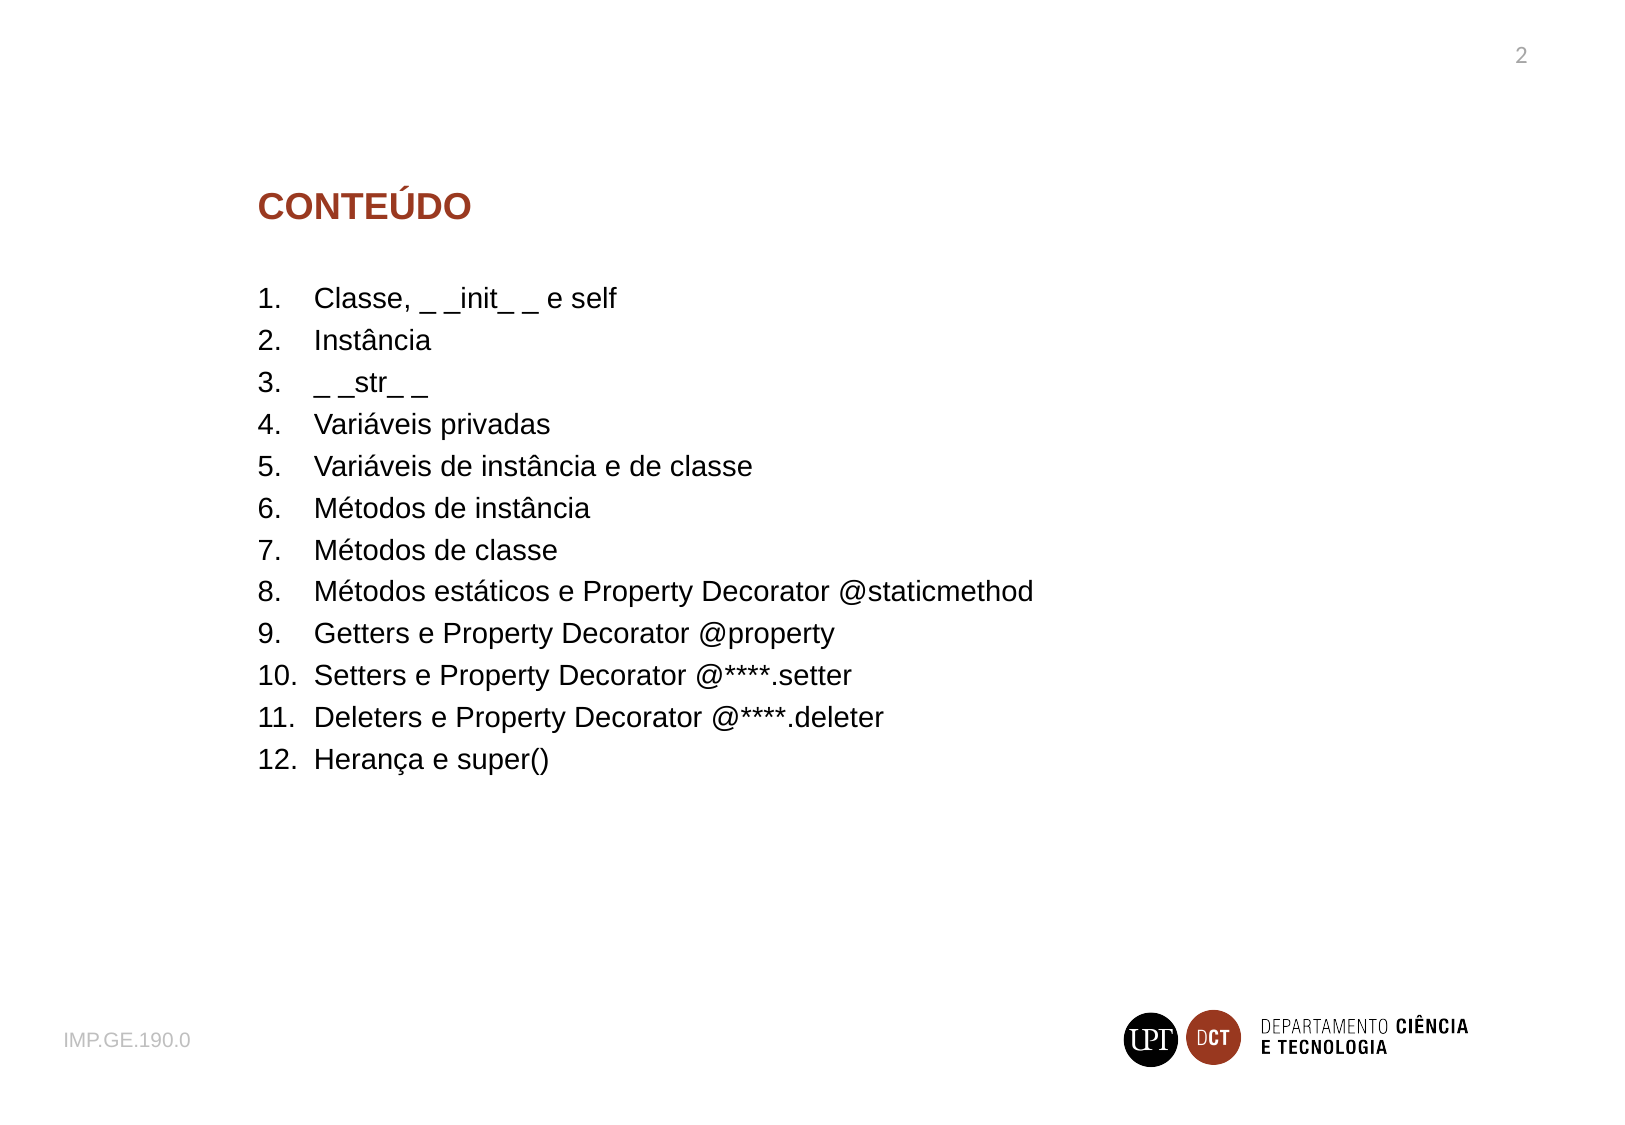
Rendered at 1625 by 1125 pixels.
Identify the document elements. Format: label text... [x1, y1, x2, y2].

text_box IMP.GE.190.0 [48, 1019, 206, 1060]
picture [1114, 1001, 1477, 1081]
slide_number 2 [1164, 31, 1543, 91]
text_box CONTEÚDO Classe, _ _init_ _ e self Instância _ _str_ _ Variáveis privadas Variáveis de instância e de classe Métodos de instância Métodos de classe Métodos estáticos e Property Decorator @staticmethod Getters e Property Decorator @property Setters e Property Decorator @****.setter Deleters e Property Decorator @****.deleter Herança e super() [242, 174, 1543, 783]
